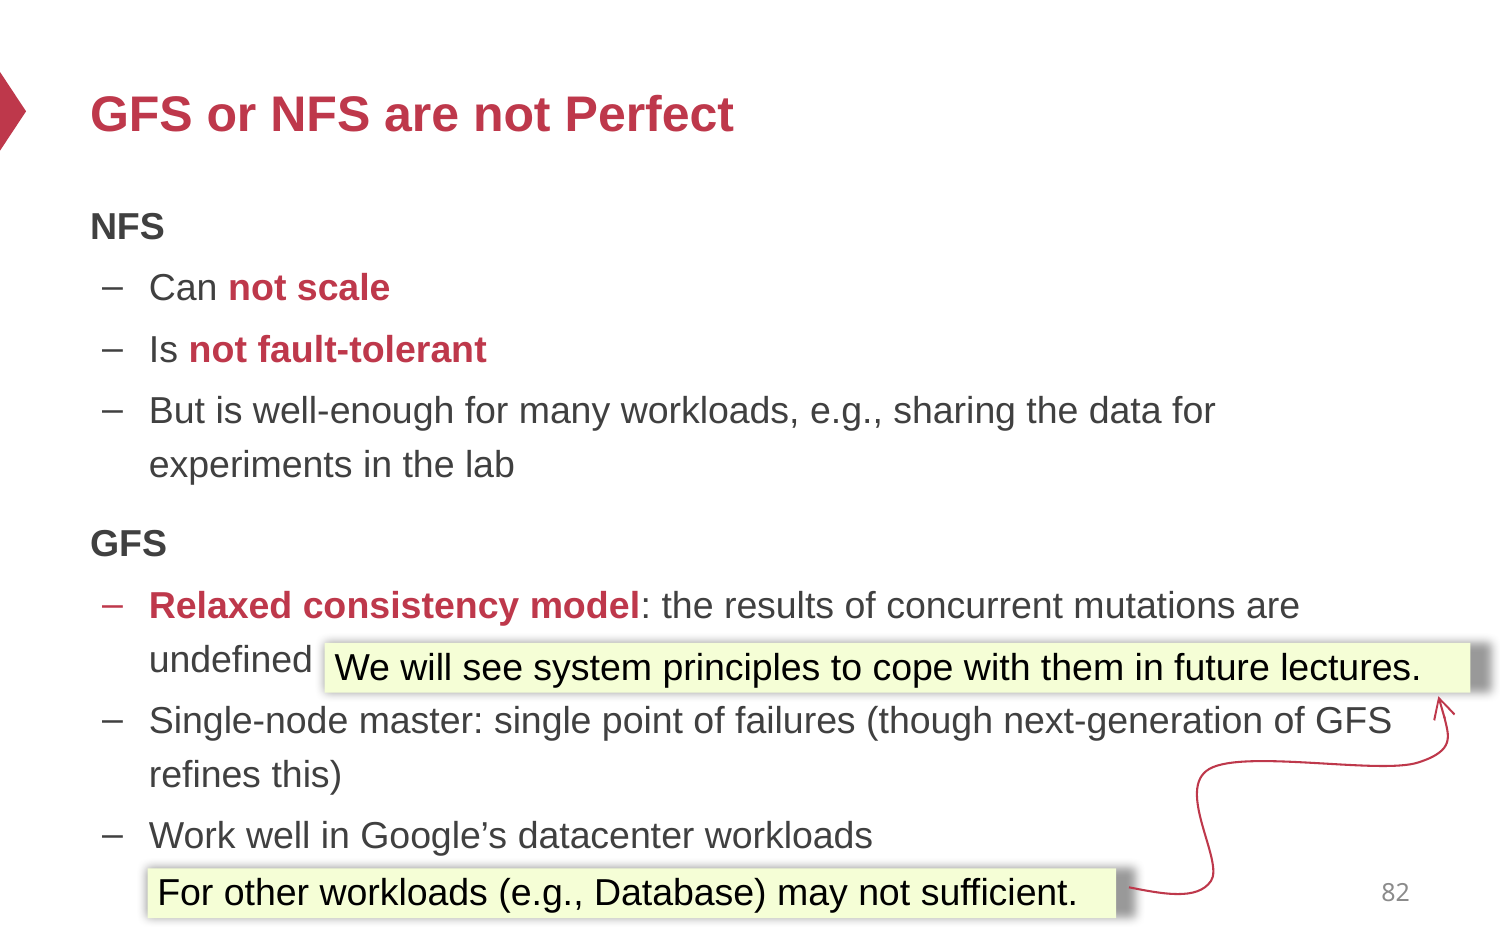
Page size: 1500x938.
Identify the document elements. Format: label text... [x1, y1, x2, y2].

title GFS or NFS are not Perfect [75, 37, 1425, 185]
slide_number 82 [1141, 868, 1158, 877]
text_box [1128, 696, 1455, 897]
list NFS Can not scale Is not fault-tolerant But is well-enough for many workloads, e.g., sharing the data for experiments in the lab GFS Relaxed consistency model: the results of concurrent mutations are undefined Single-node master: single point of failures (though next-generation of GFS refines this) Work well in Google’s datacenter workloads [75, 185, 1425, 919]
slide_number 82 [1142, 868, 1425, 919]
text_box We will see system principles to cope with them in future lectures. [324, 642, 1471, 693]
text_box For other workloads (e.g., Database) may not sufficient. [147, 868, 1117, 919]
